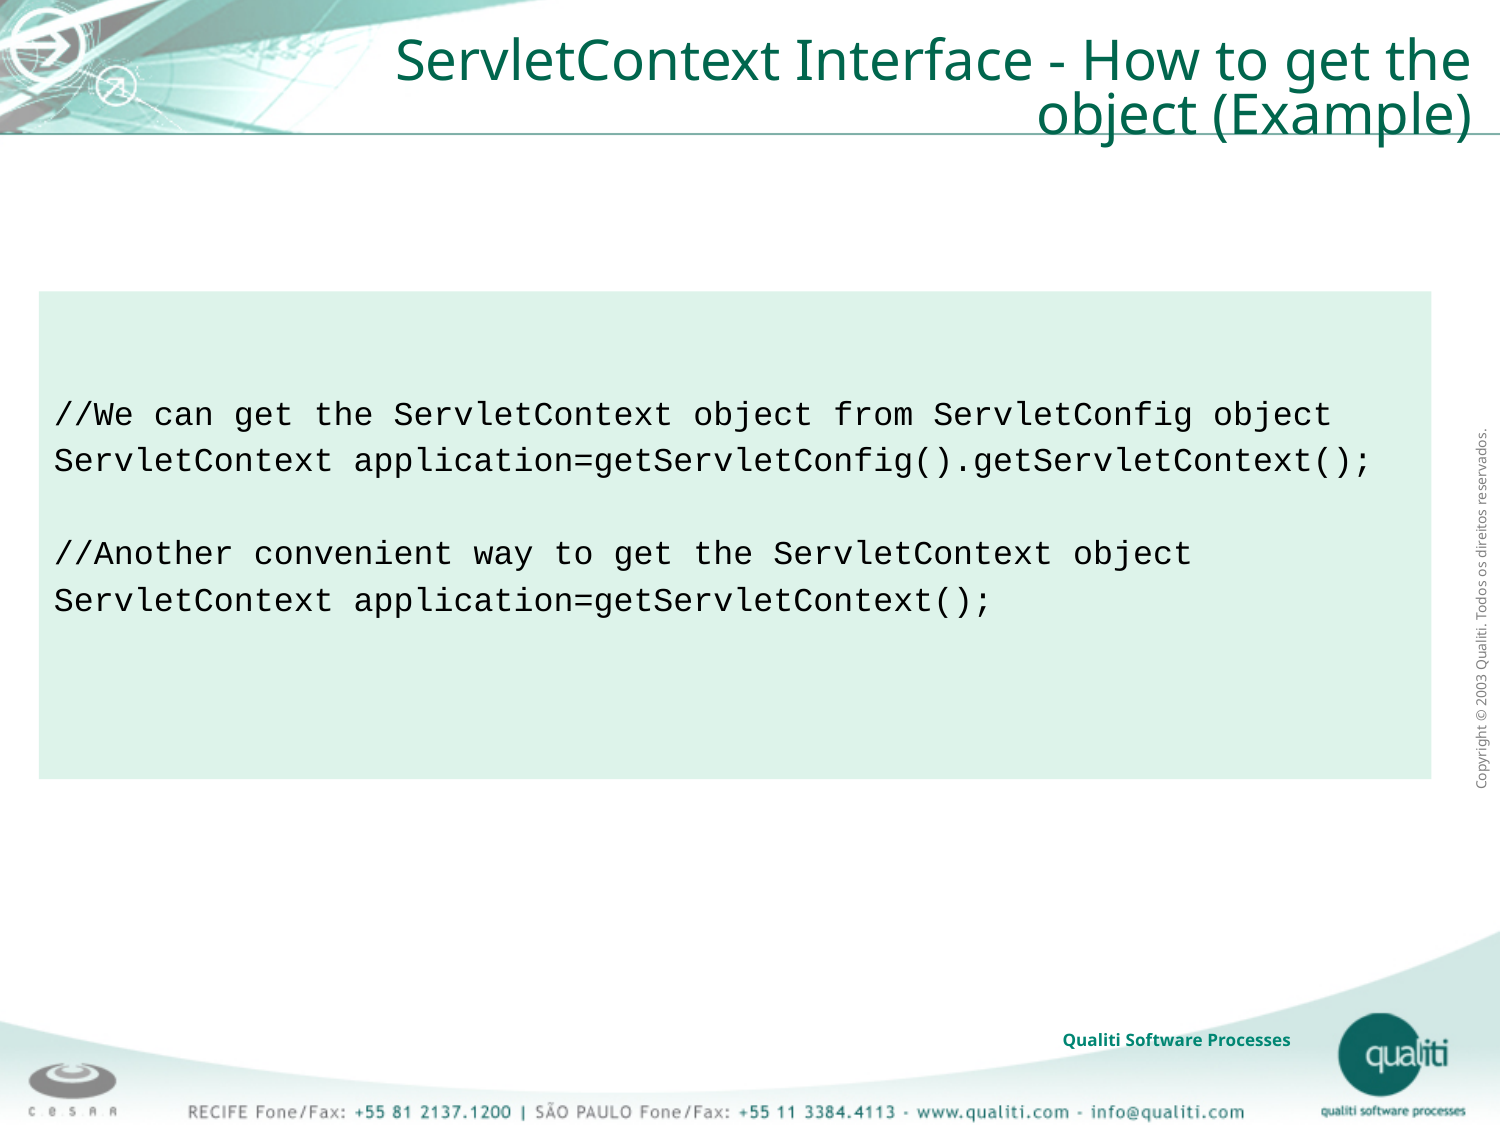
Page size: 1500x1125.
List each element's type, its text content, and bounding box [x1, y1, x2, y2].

picture [0, 0, 1500, 1125]
list //We can get the ServletContext object from ServletConfig object ServletContext application=getServletConfig().getServletContext(); //Another convenient way to get the ServletContext object ServletContext application=getServletContext(); [38, 291, 1432, 780]
title ServletContext Interface - How to get the object (Example) [212, 0, 1488, 153]
